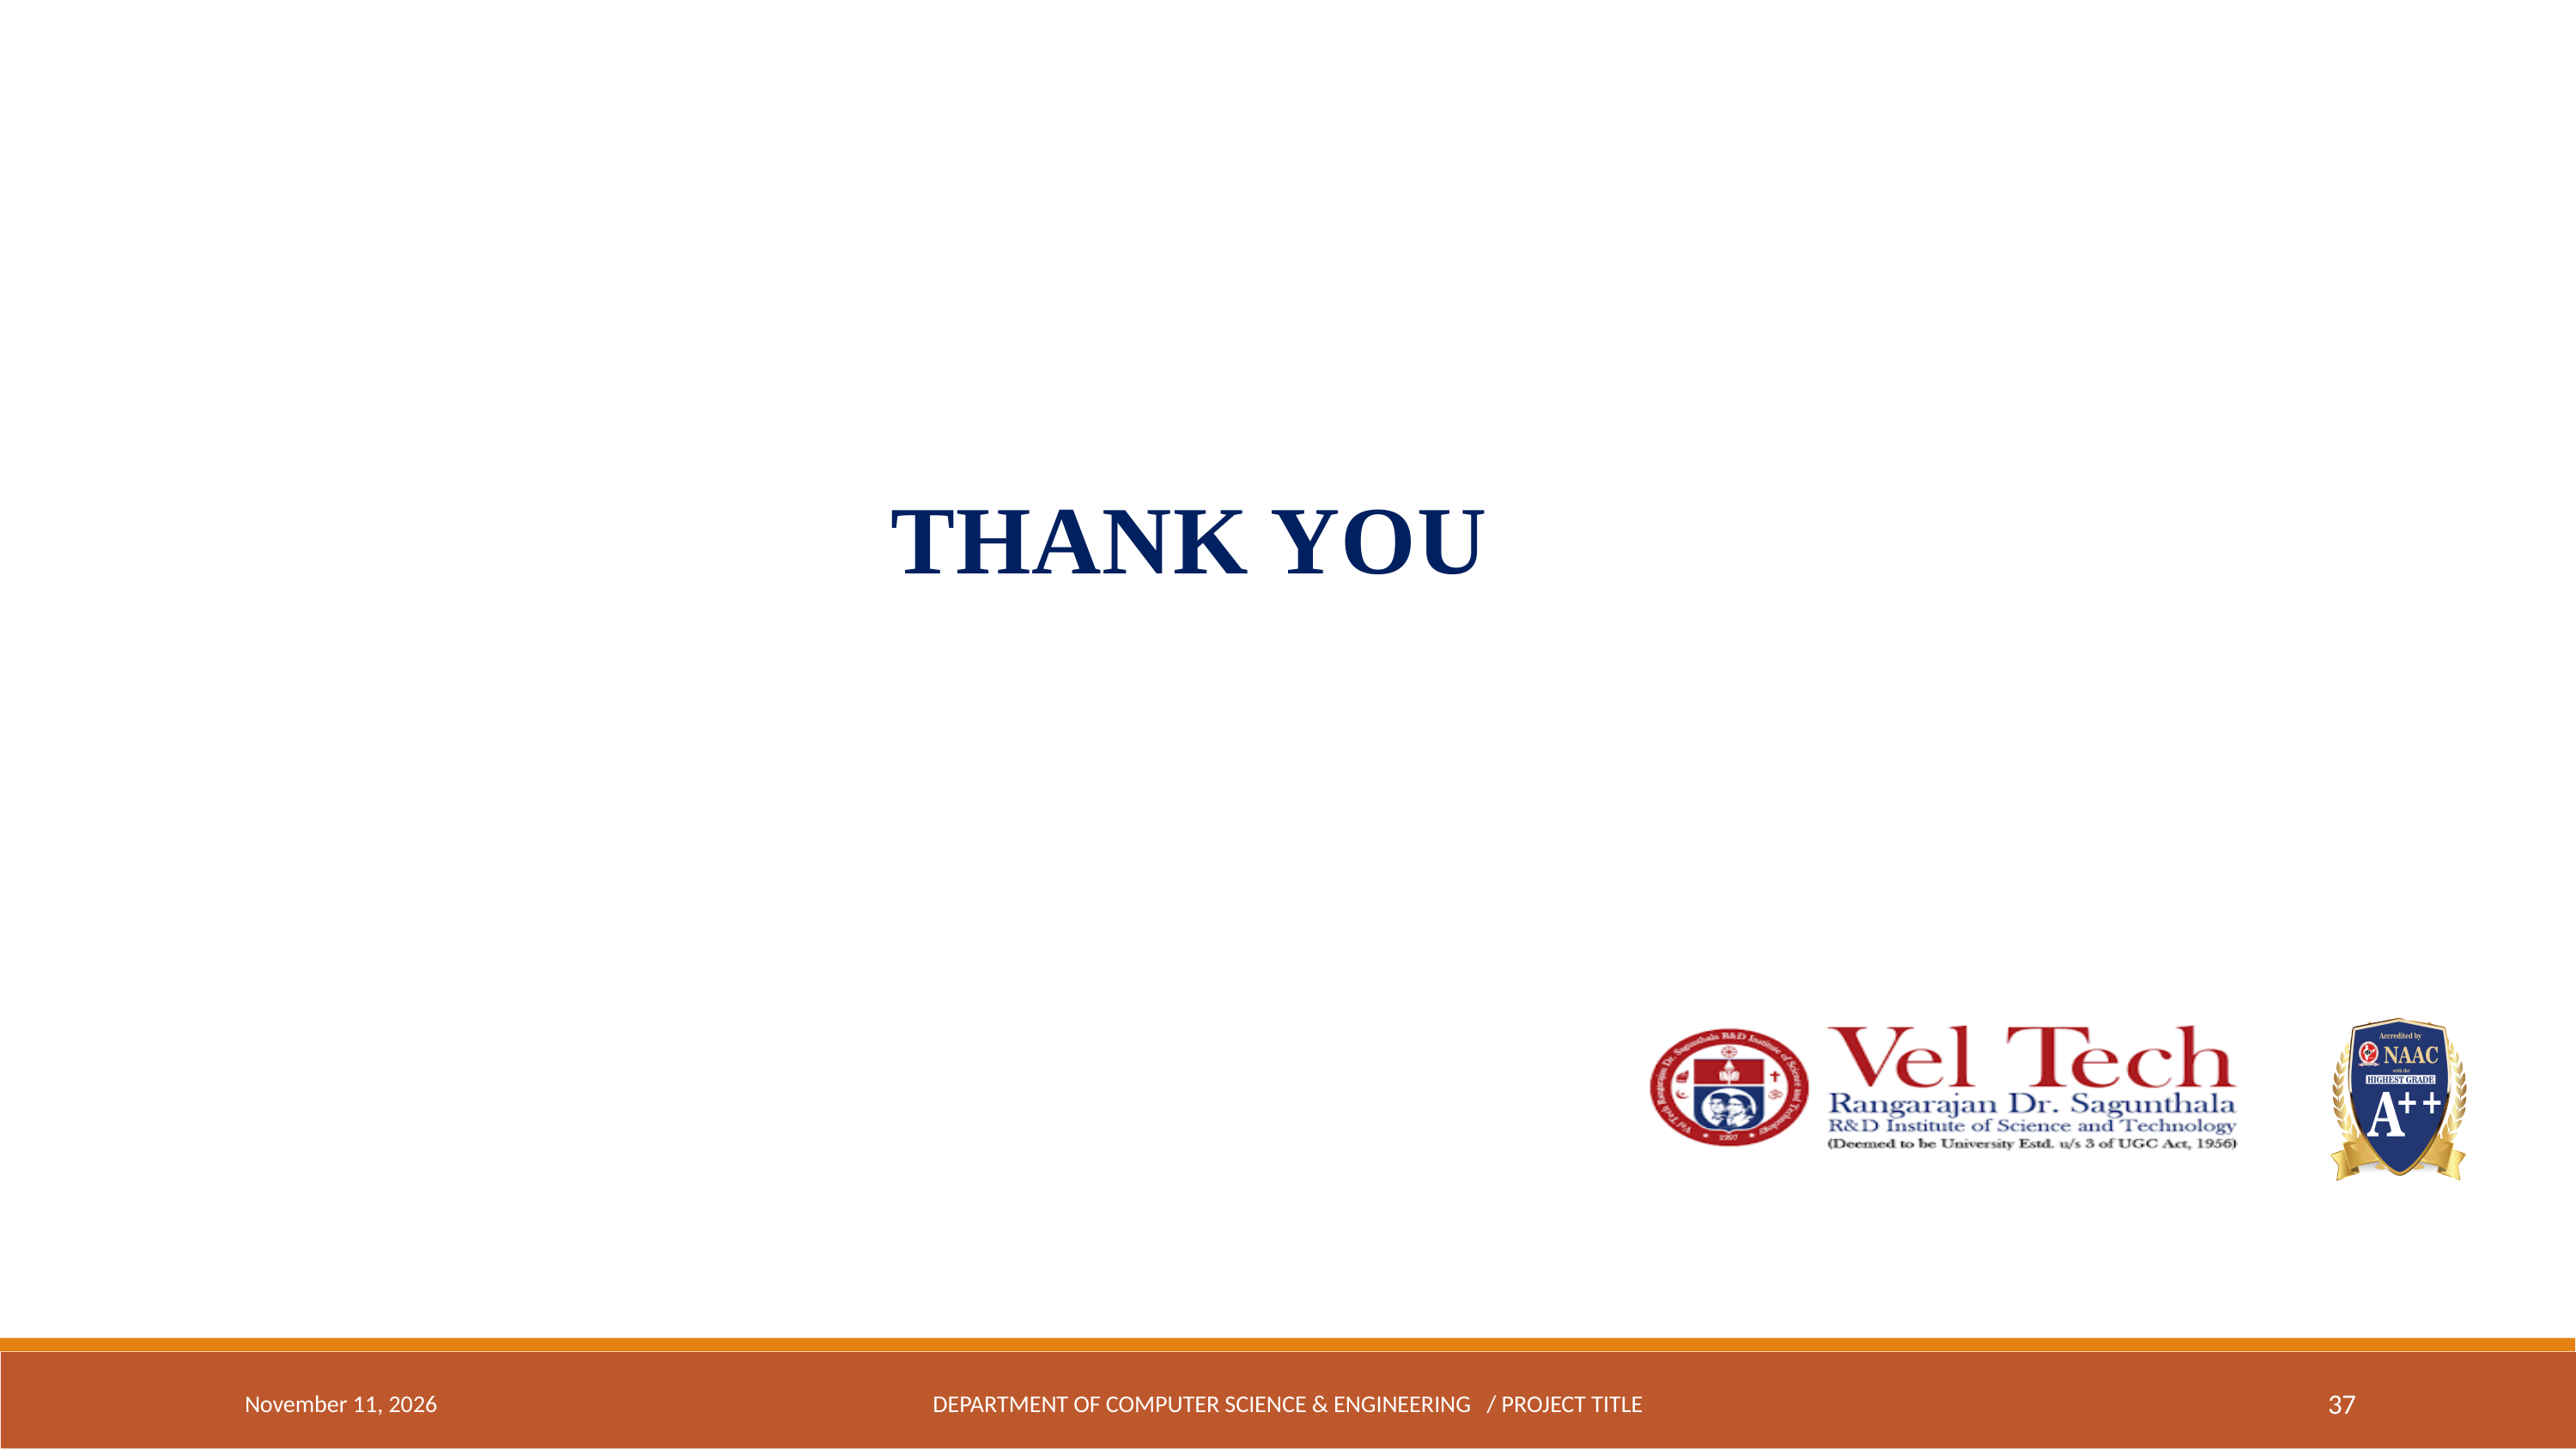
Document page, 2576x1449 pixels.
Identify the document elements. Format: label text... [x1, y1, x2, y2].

picture [2316, 1012, 2482, 1186]
picture [1643, 982, 2250, 1186]
slide_number 37 [2092, 1364, 2369, 1442]
footer DEPARTMENT OF COMPUTER SCIENCE & ENGINEERING / PROJECT TITLE [779, 1364, 1798, 1442]
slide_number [232, 1364, 755, 1442]
text_box THANK YOU [878, 470, 1526, 600]
